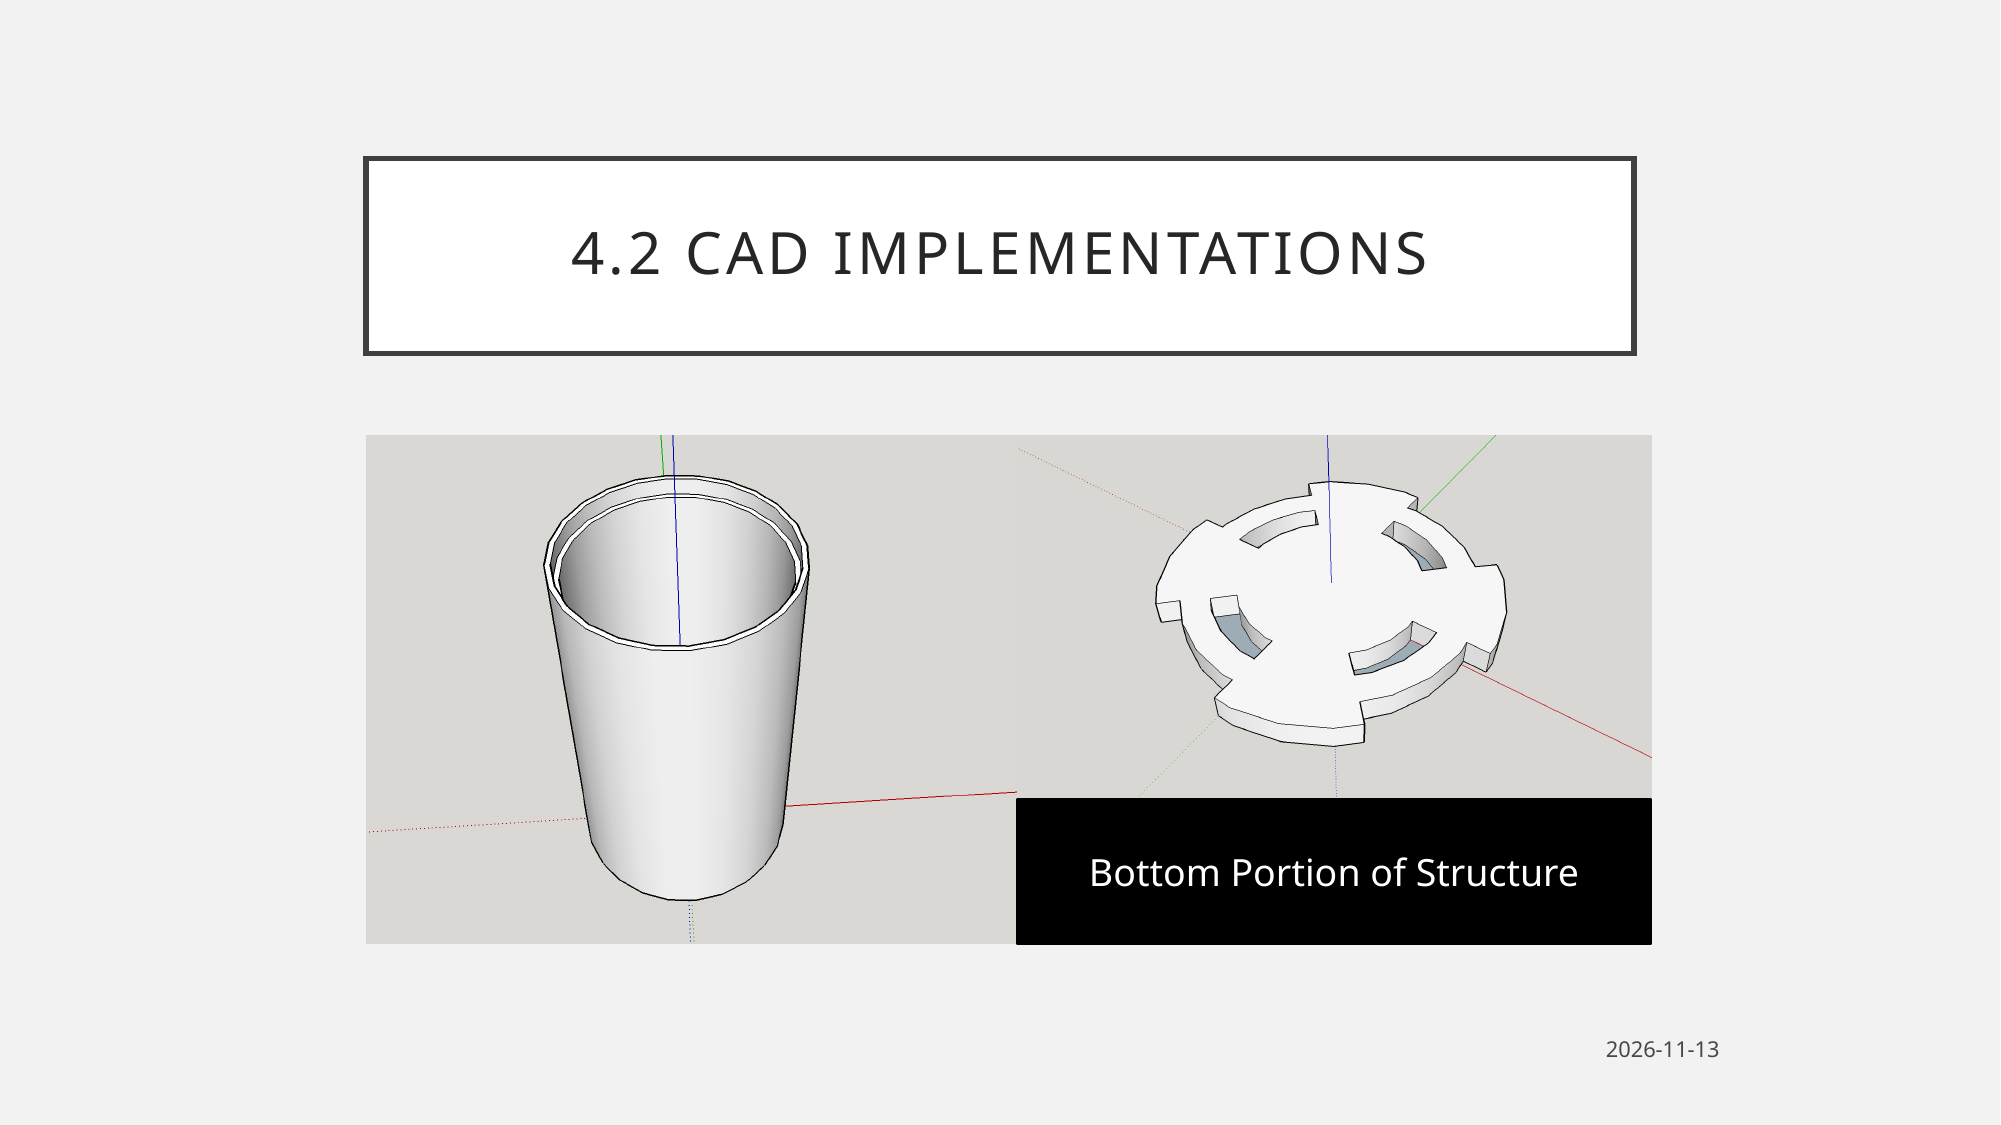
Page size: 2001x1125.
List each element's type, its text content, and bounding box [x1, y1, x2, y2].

picture [1017, 435, 1652, 800]
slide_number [1283, 1023, 1735, 1077]
title 4.2 CAD Implementations [363, 156, 1637, 356]
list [365, 435, 1018, 945]
text_box Bottom Portion of Structure [1018, 800, 1652, 945]
